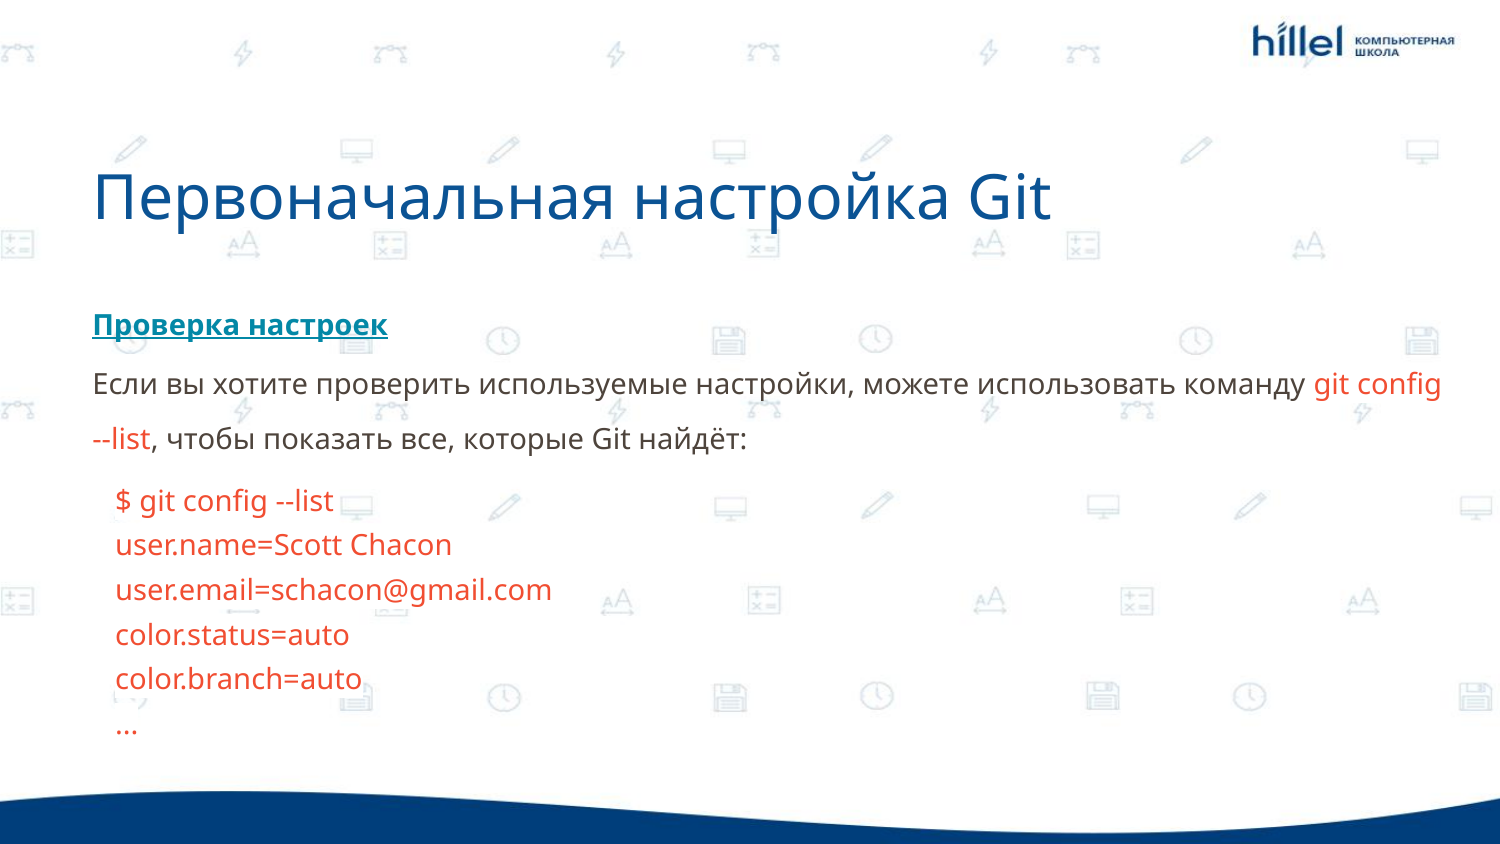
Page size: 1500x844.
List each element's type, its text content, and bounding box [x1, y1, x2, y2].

text_box Проверка настроек Если вы хотите проверить используемые настройки, можете использовать команду git config --list, чтобы показать все, которые Git найдёт: $ git config --list user.name=Scott Chacon user.email=schacon@gmail.com color.status=auto color.branch=auto ... [77, 255, 1471, 758]
picture [0, 0, 1500, 844]
text_box Первоначальная настройка Git [77, 121, 1427, 248]
